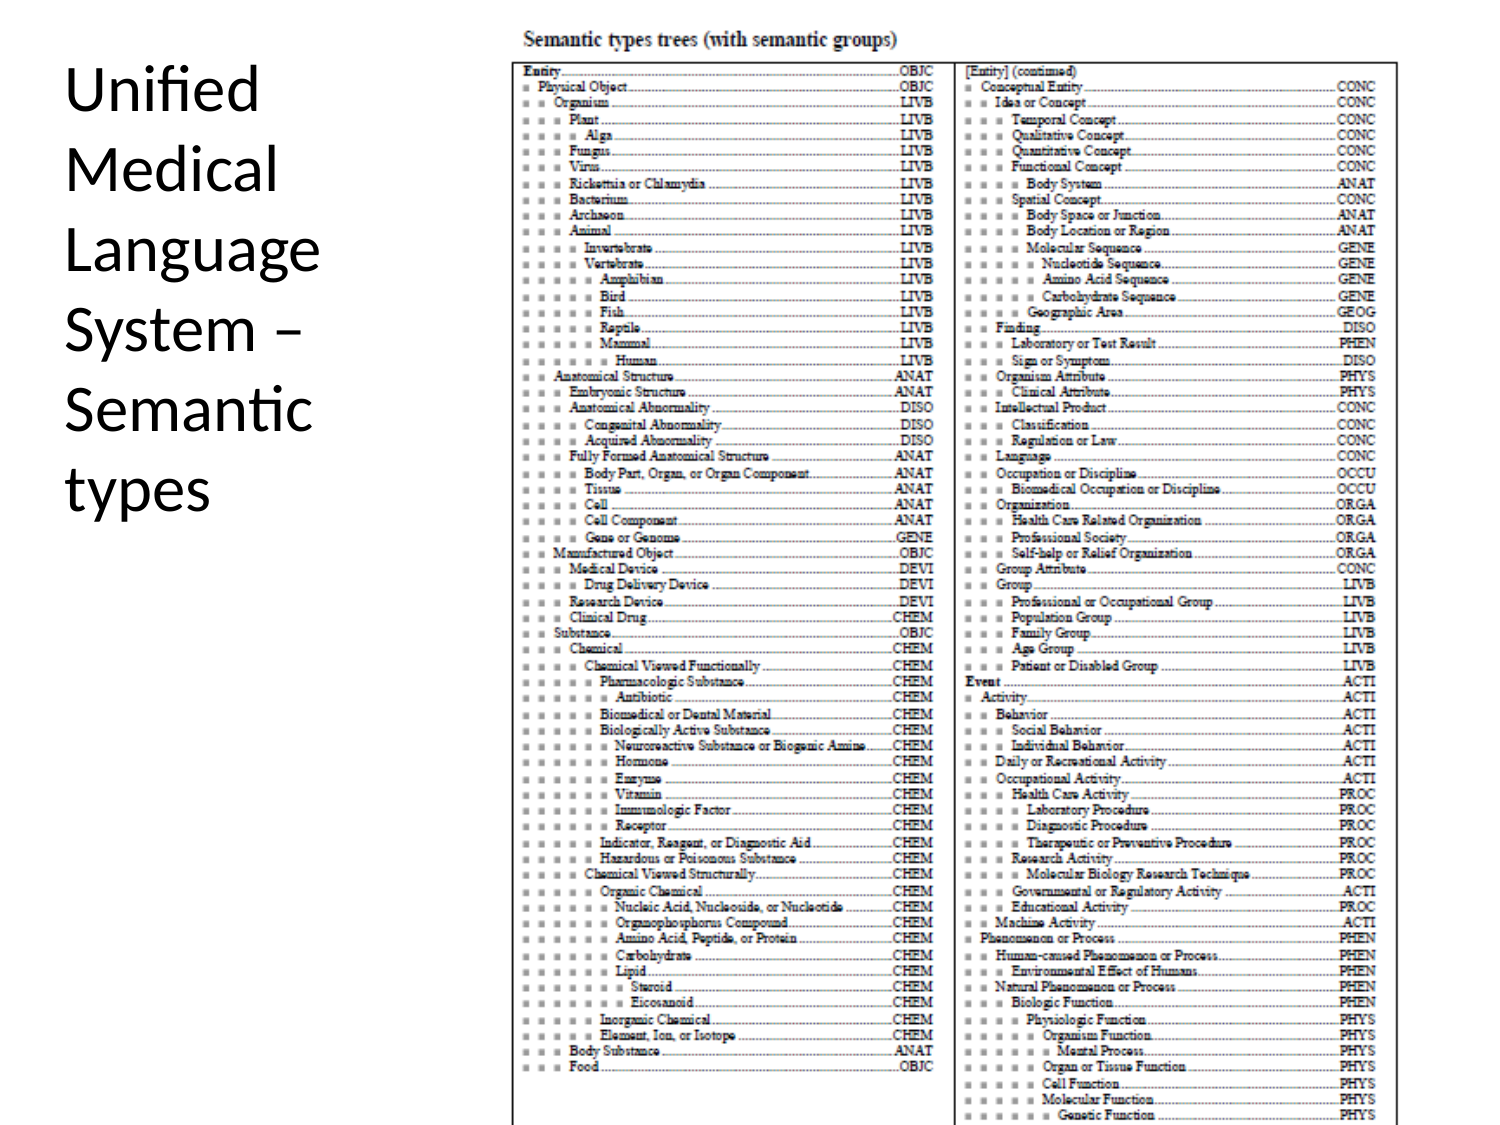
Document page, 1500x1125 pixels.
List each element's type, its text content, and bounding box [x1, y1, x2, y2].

text_box Unified Medical Language System – Semantic types [50, 37, 463, 532]
picture [499, 12, 1412, 1125]
